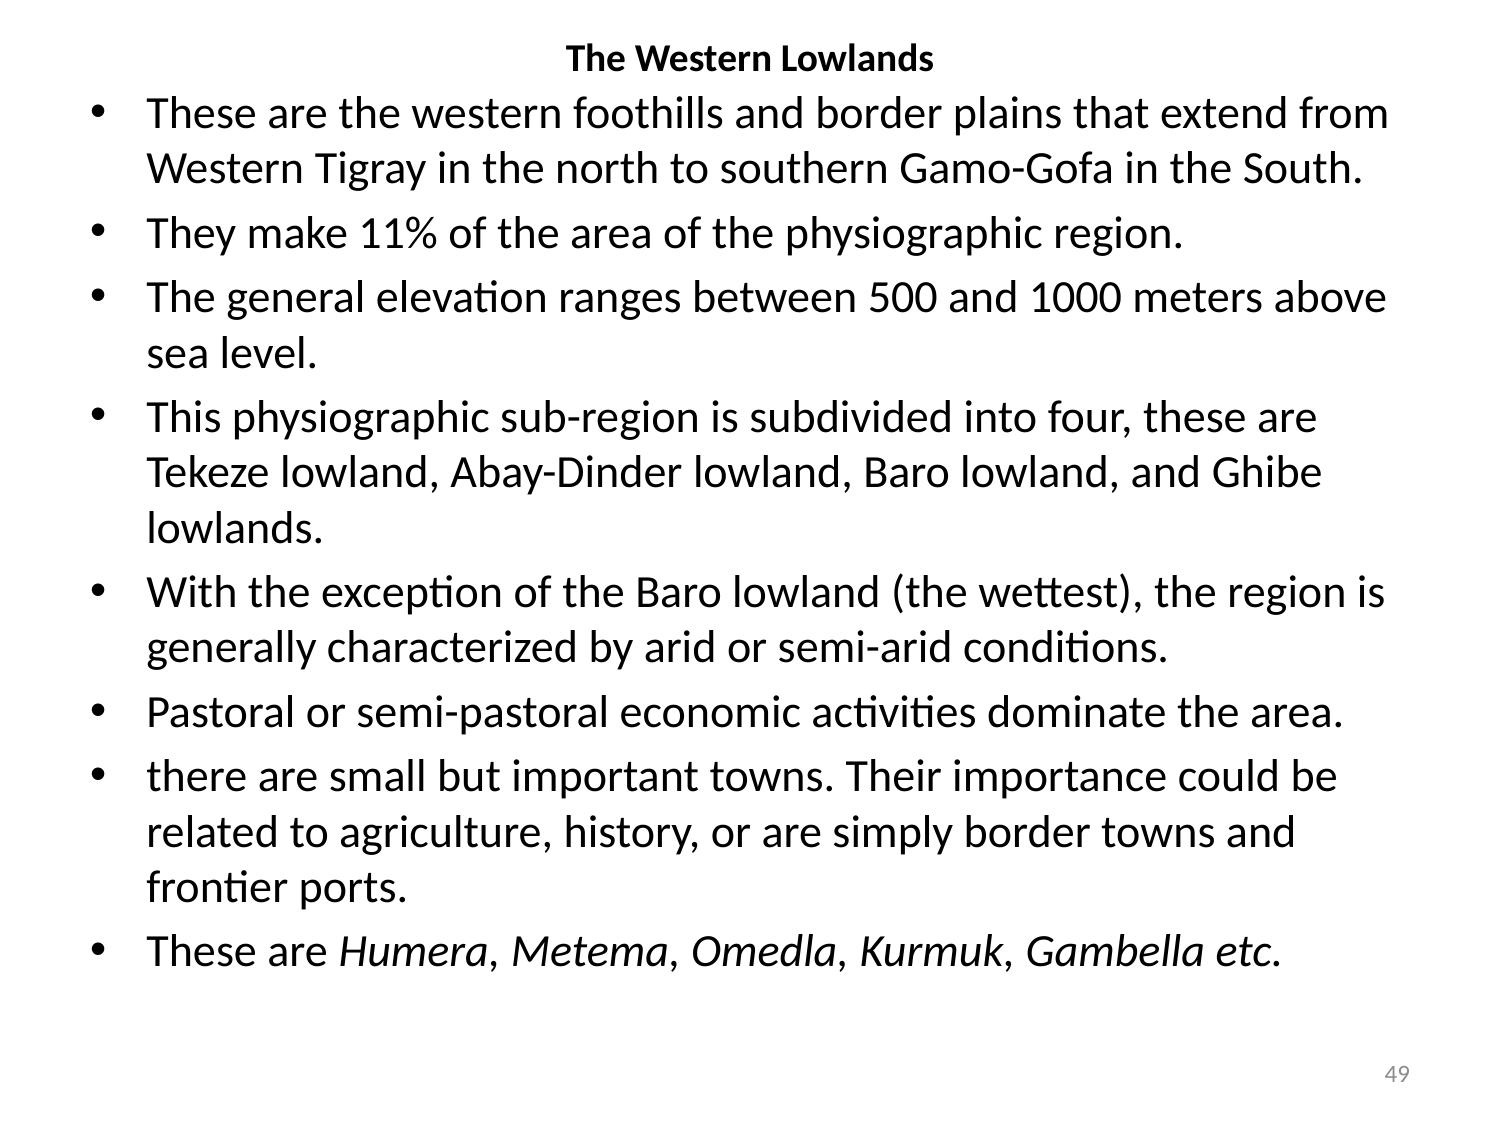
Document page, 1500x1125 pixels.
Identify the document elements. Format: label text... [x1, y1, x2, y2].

list These are the western foothills and border plains that extend from Western Tigray in the north to southern Gamo-Gofa in the South. They make 11% of the area of the physiographic region. The general elevation ranges between 500 and 1000 meters above sea level. This physiographic sub-region is subdivided into four, these are Tekeze lowland, Abay-Dinder lowland, Baro lowland, and Ghibe lowlands. With the exception of the Baro lowland (the wettest), the region is generally characterized by arid or semi-arid conditions. Pastoral or semi-pastoral economic activities dominate the area. there are small but important towns. Their importance could be related to agriculture, history, or are simply border towns and frontier ports. These are Humera, Metema, Omedla, Kurmuk, Gambella etc. [75, 75, 1425, 1088]
title The Western Lowlands [75, 24, 1425, 75]
slide_number 49 [1074, 1042, 1425, 1103]
